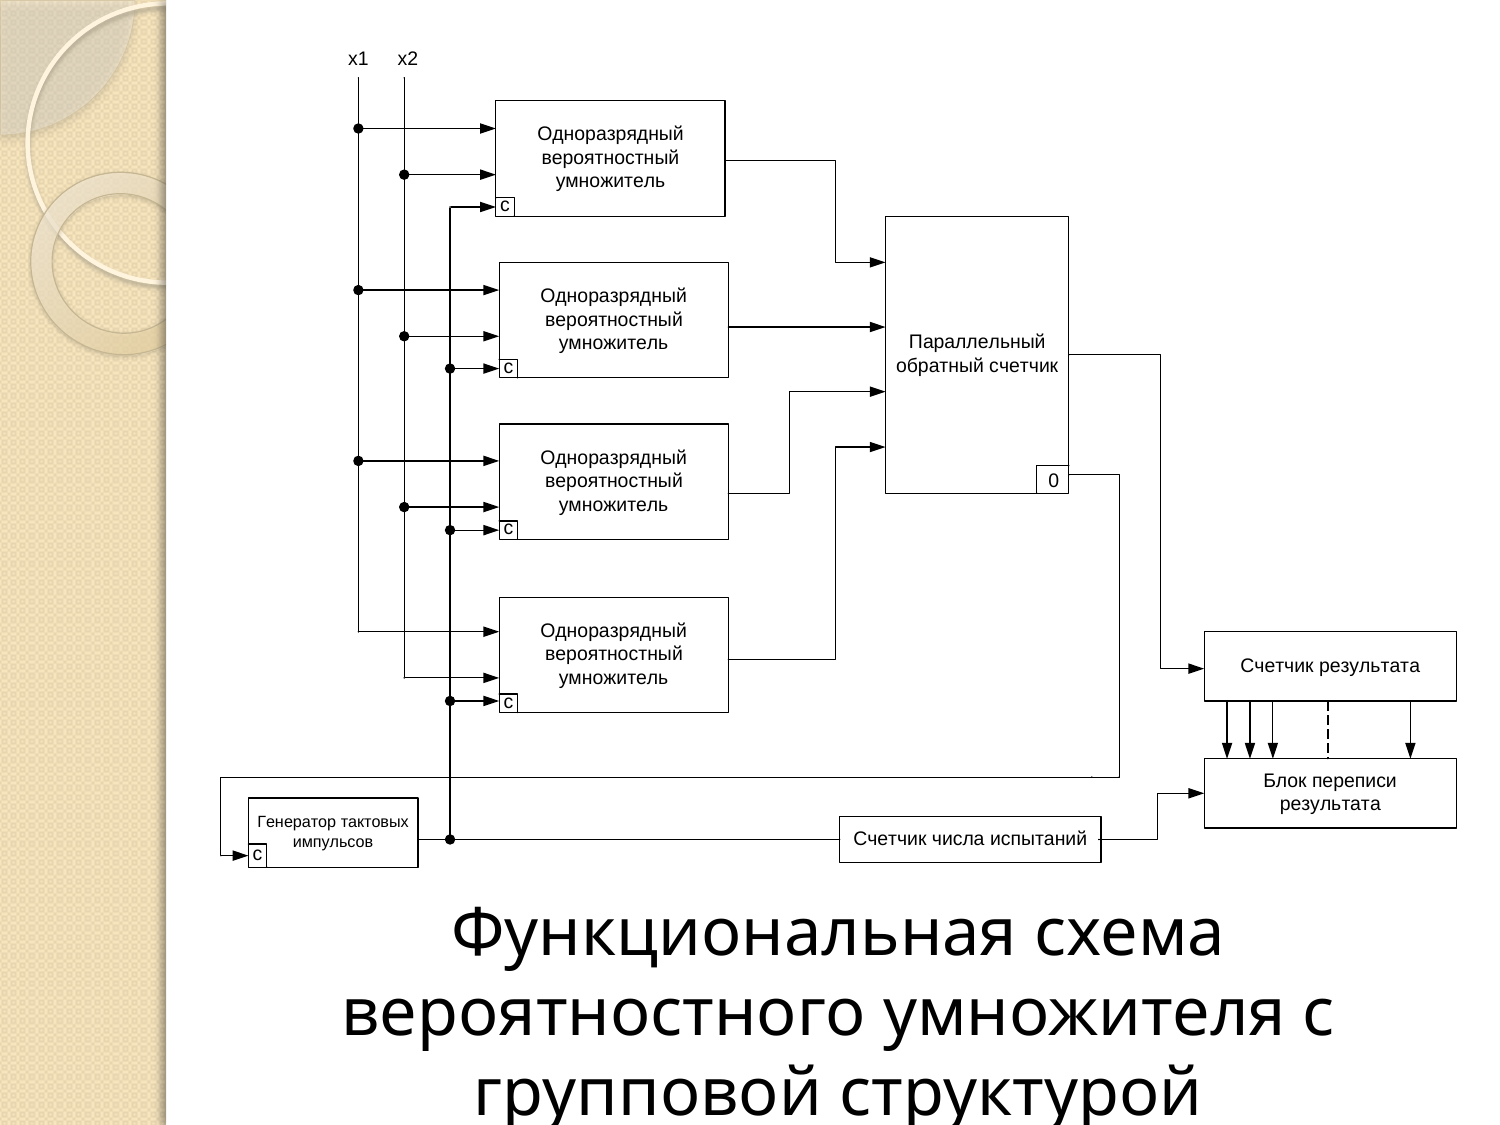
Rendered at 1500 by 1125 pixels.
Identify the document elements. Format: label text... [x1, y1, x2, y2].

picture [218, 42, 1459, 870]
text_box Функциональная схема вероятностного умножителя с групповой структурой [218, 881, 1459, 1125]
